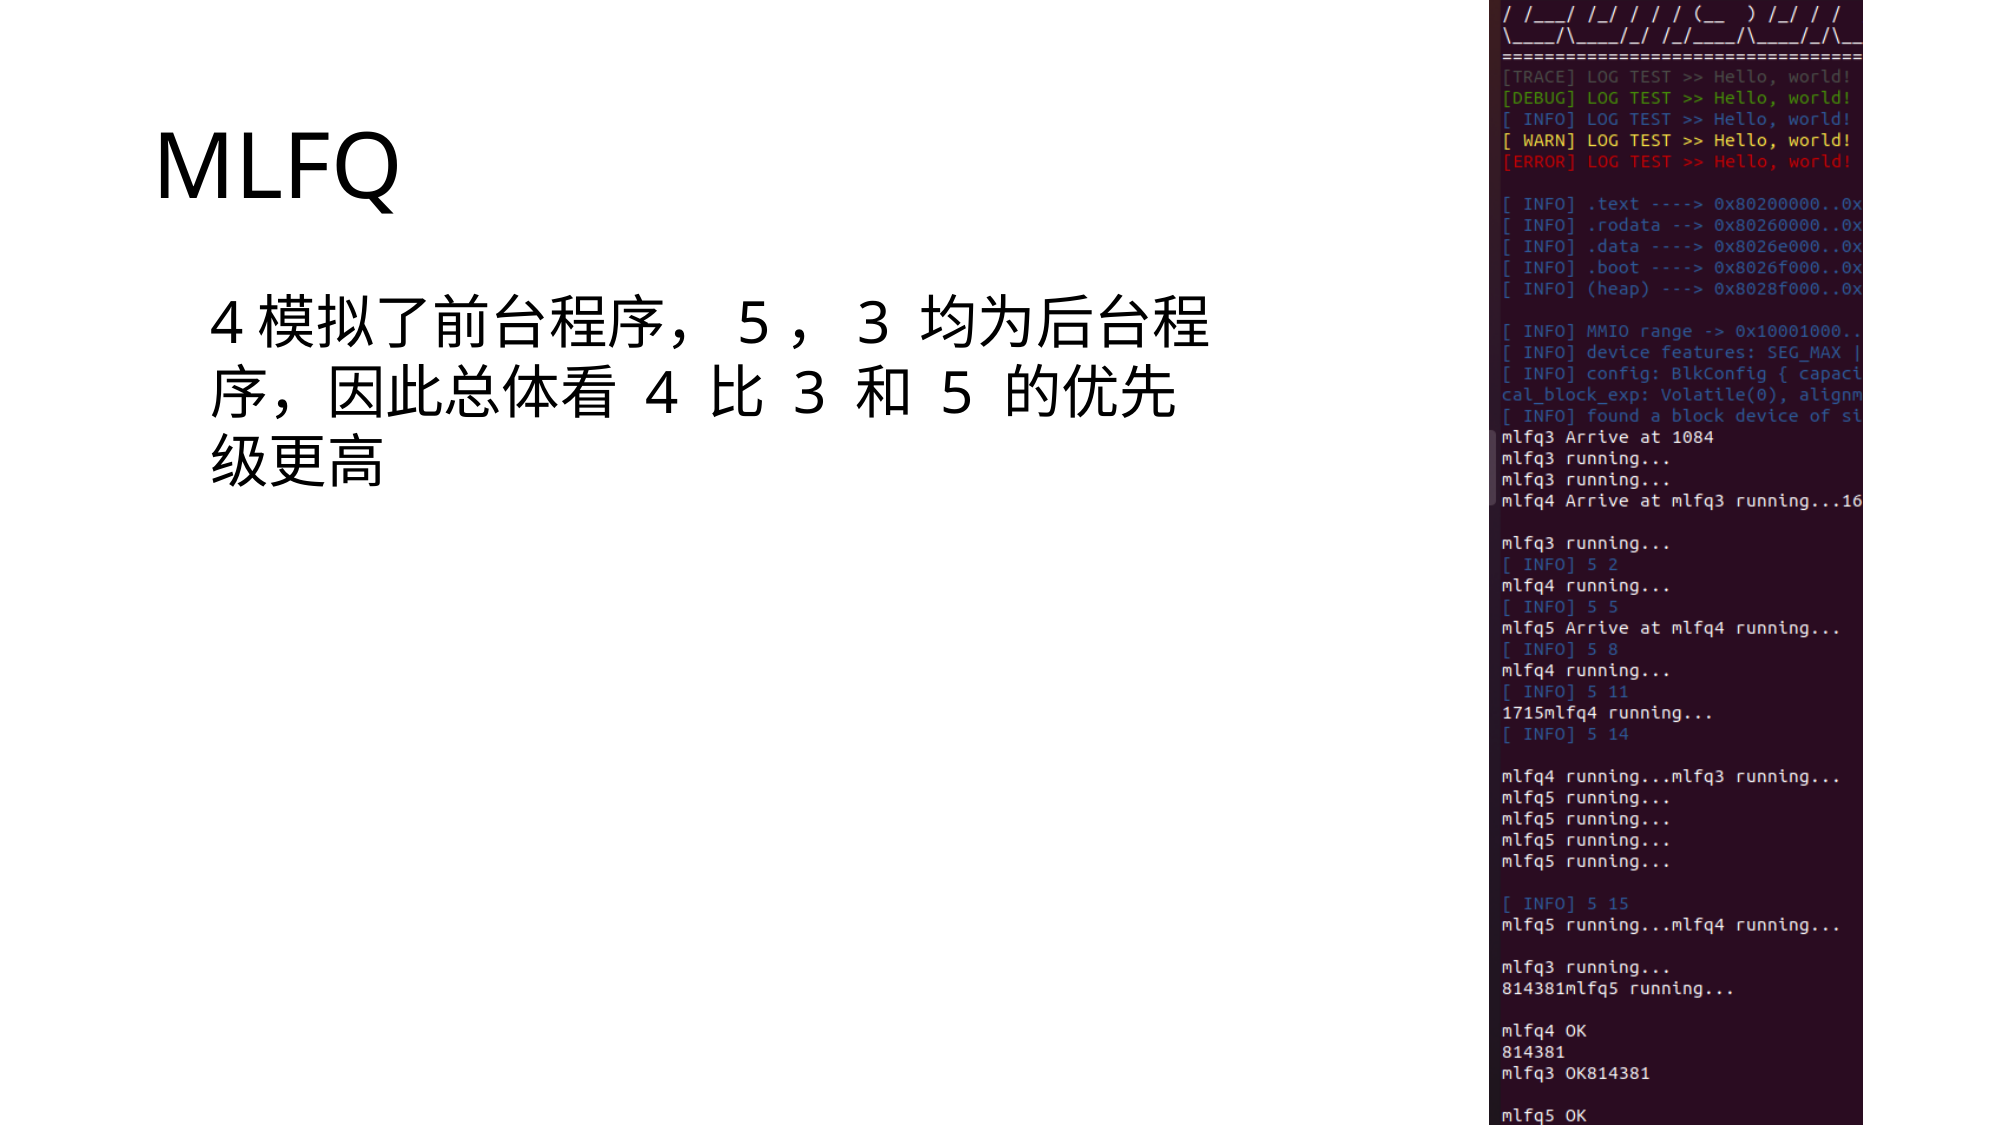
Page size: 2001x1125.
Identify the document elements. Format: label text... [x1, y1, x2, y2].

text_box 4模拟了前台程序，5，3 均为后台程序，因此总体看 4 比 3 和 5 的优先级更高 [195, 277, 1238, 502]
title MLFQ [137, 59, 1489, 278]
picture [1489, 0, 1863, 1125]
